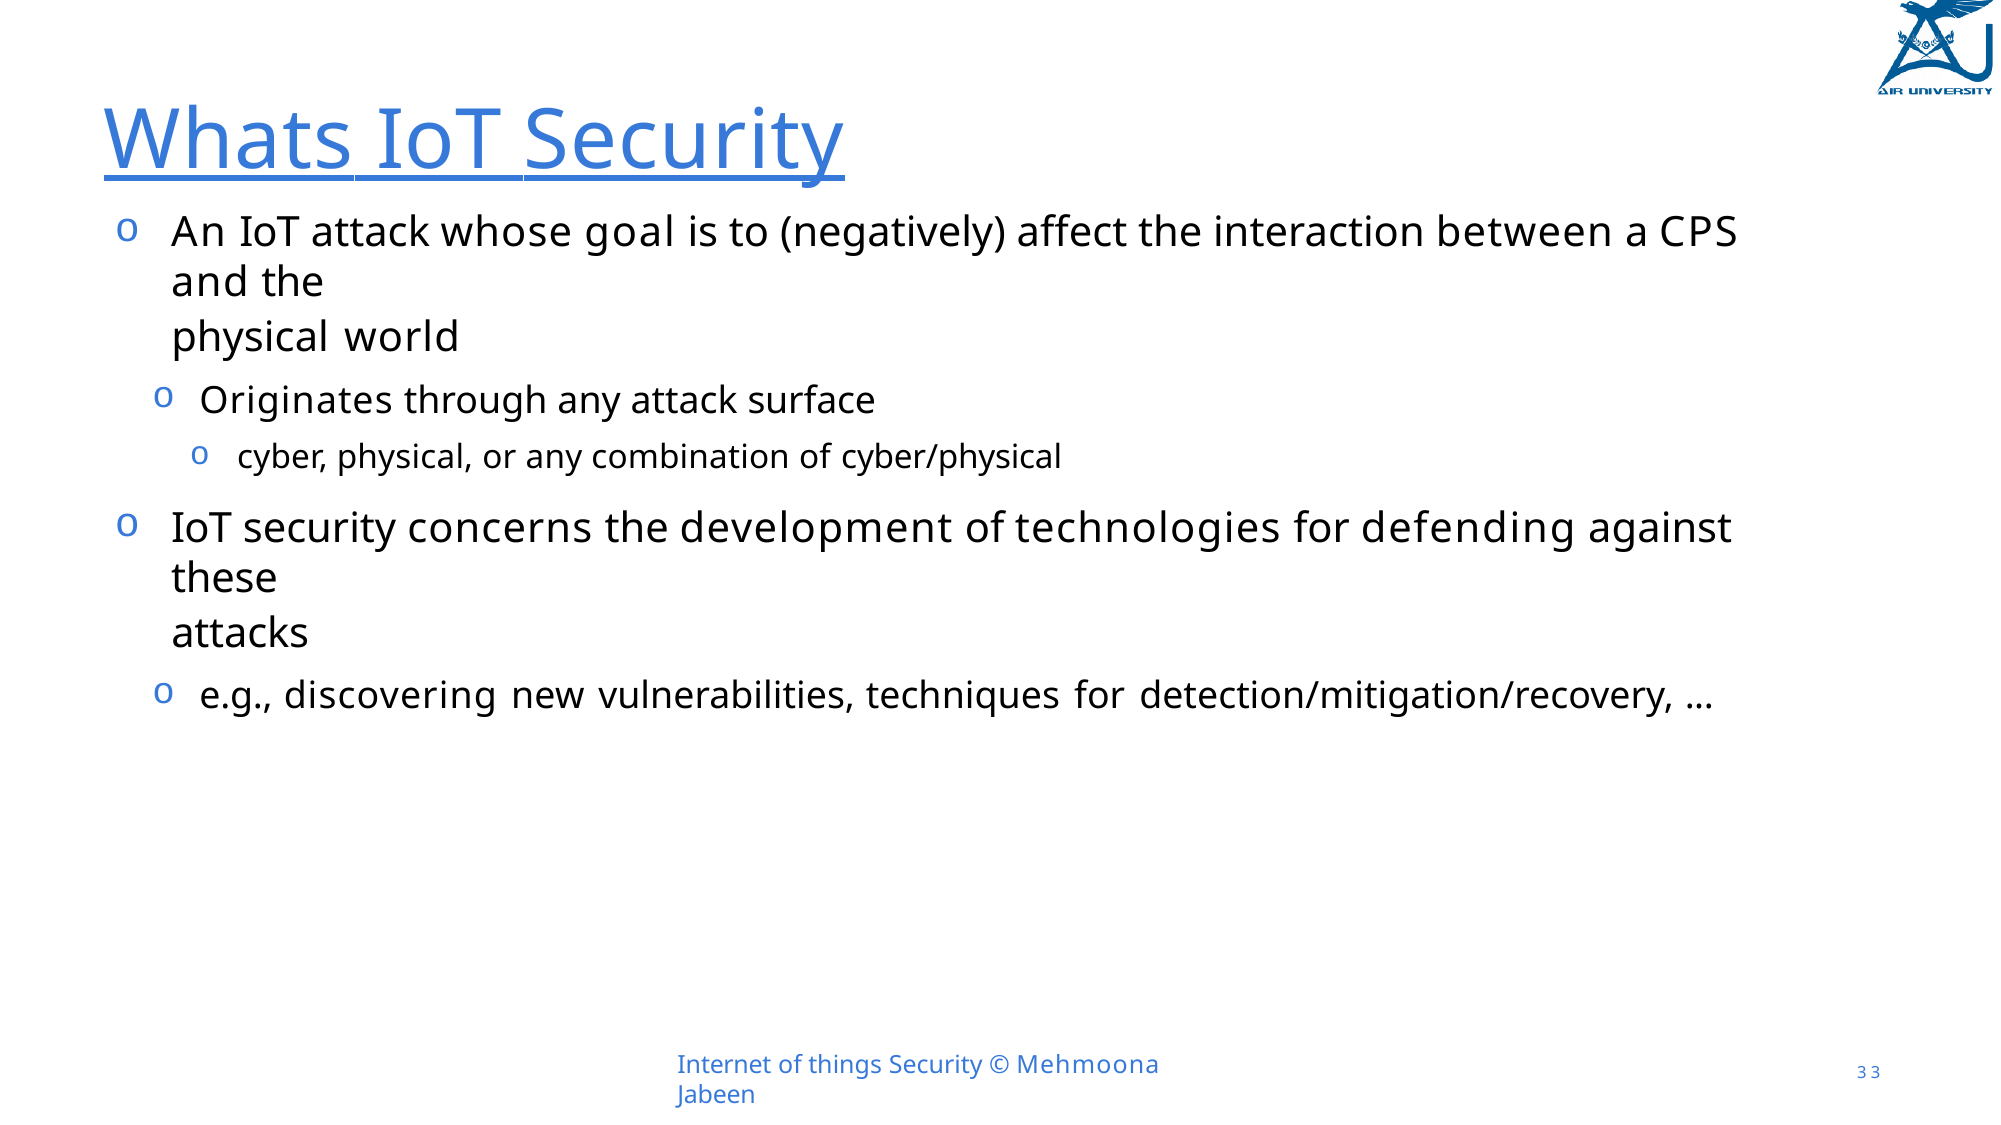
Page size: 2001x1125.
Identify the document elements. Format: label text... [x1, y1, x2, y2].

title Whats IoT Security [101, 83, 1438, 274]
slide_number 3 3 [1854, 1060, 1894, 1125]
text_box An IoT attack whose goal is to (negatively) affect the interaction between a CPS and the physical world Originates through any attack surface cyber, physical, or any combination of cyber/physical IoT security concerns the development of technologies for defending against these attacks e.g., discovering new vulnerabilities, techniques for detection/mitigation/recovery, ... [112, 198, 1820, 716]
picture [1875, 0, 1995, 95]
footer Internet of things Security © Mehmoona Jabeen [675, 1047, 1227, 1125]
